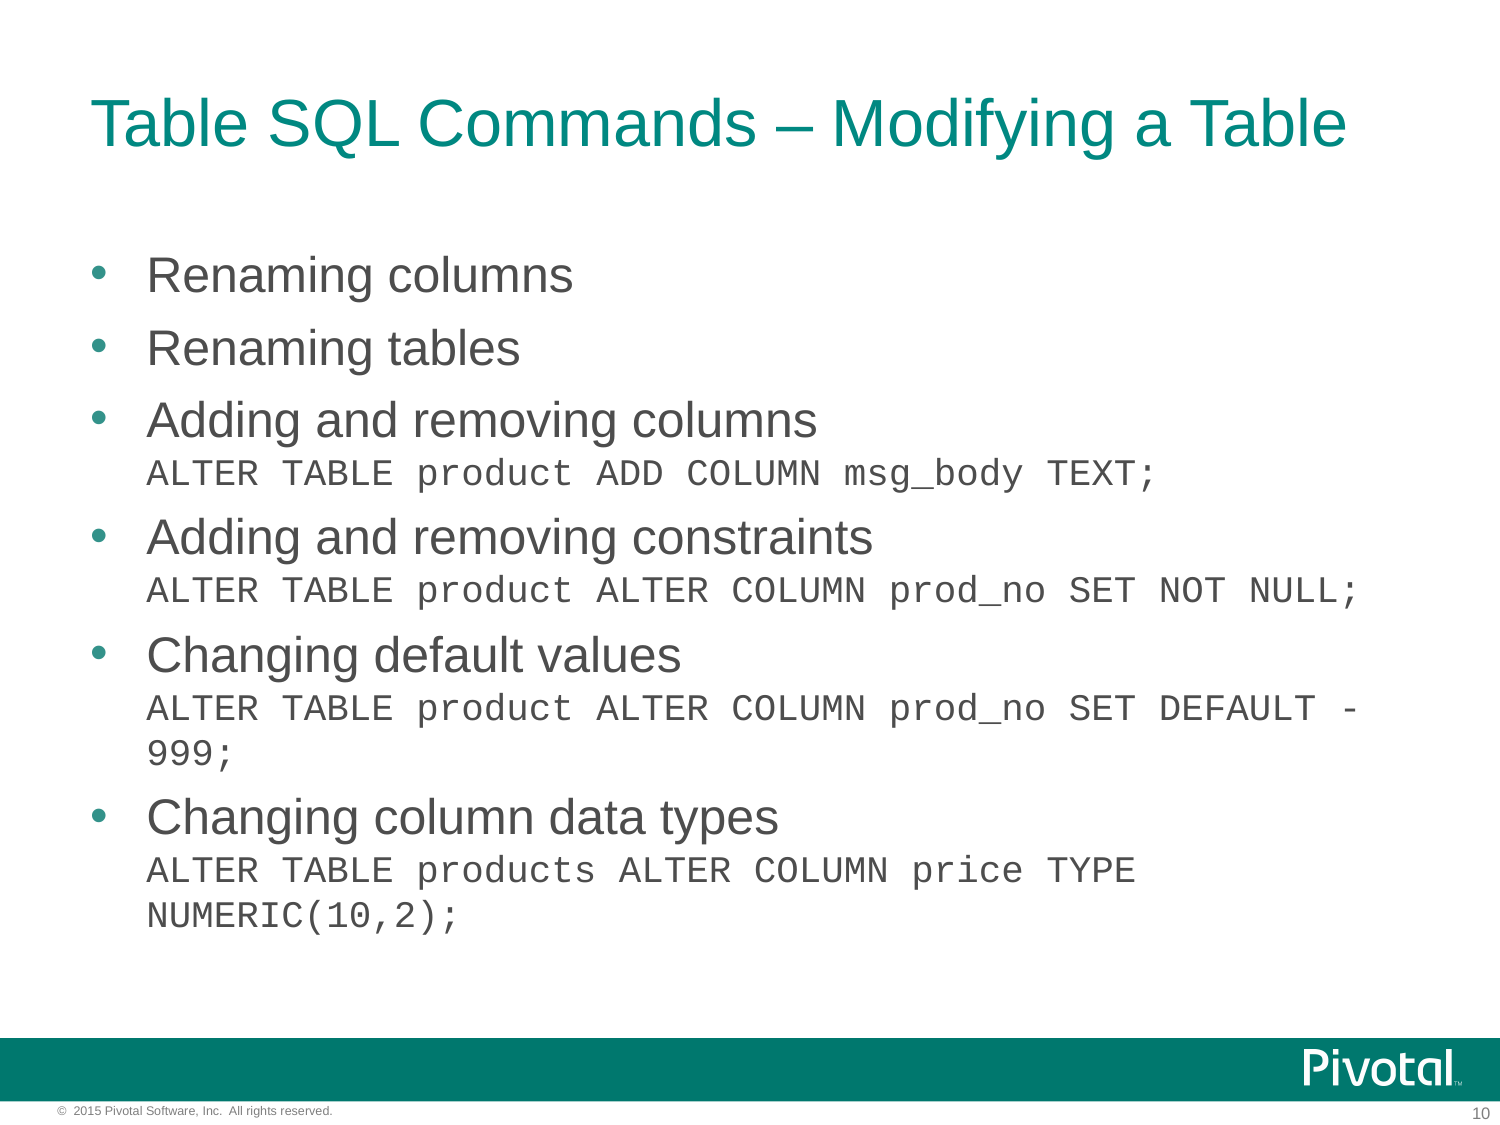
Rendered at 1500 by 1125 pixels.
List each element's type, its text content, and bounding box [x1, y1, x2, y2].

list Renaming columns Renaming tables Adding and removing columns ALTER TABLE product ADD COLUMN msg_body TEXT; Adding and removing constraints ALTER TABLE product ALTER COLUMN prod_no SET NOT NULL; Changing default values ALTER TABLE product ALTER COLUMN prod_no SET DEFAULT -999; Changing column data types ALTER TABLE products ALTER COLUMN price TYPE NUMERIC(10,2); [75, 234, 1425, 978]
picture [1304, 1049, 1462, 1086]
title Table SQL Commands – Modifying a Table [75, 25, 1425, 214]
